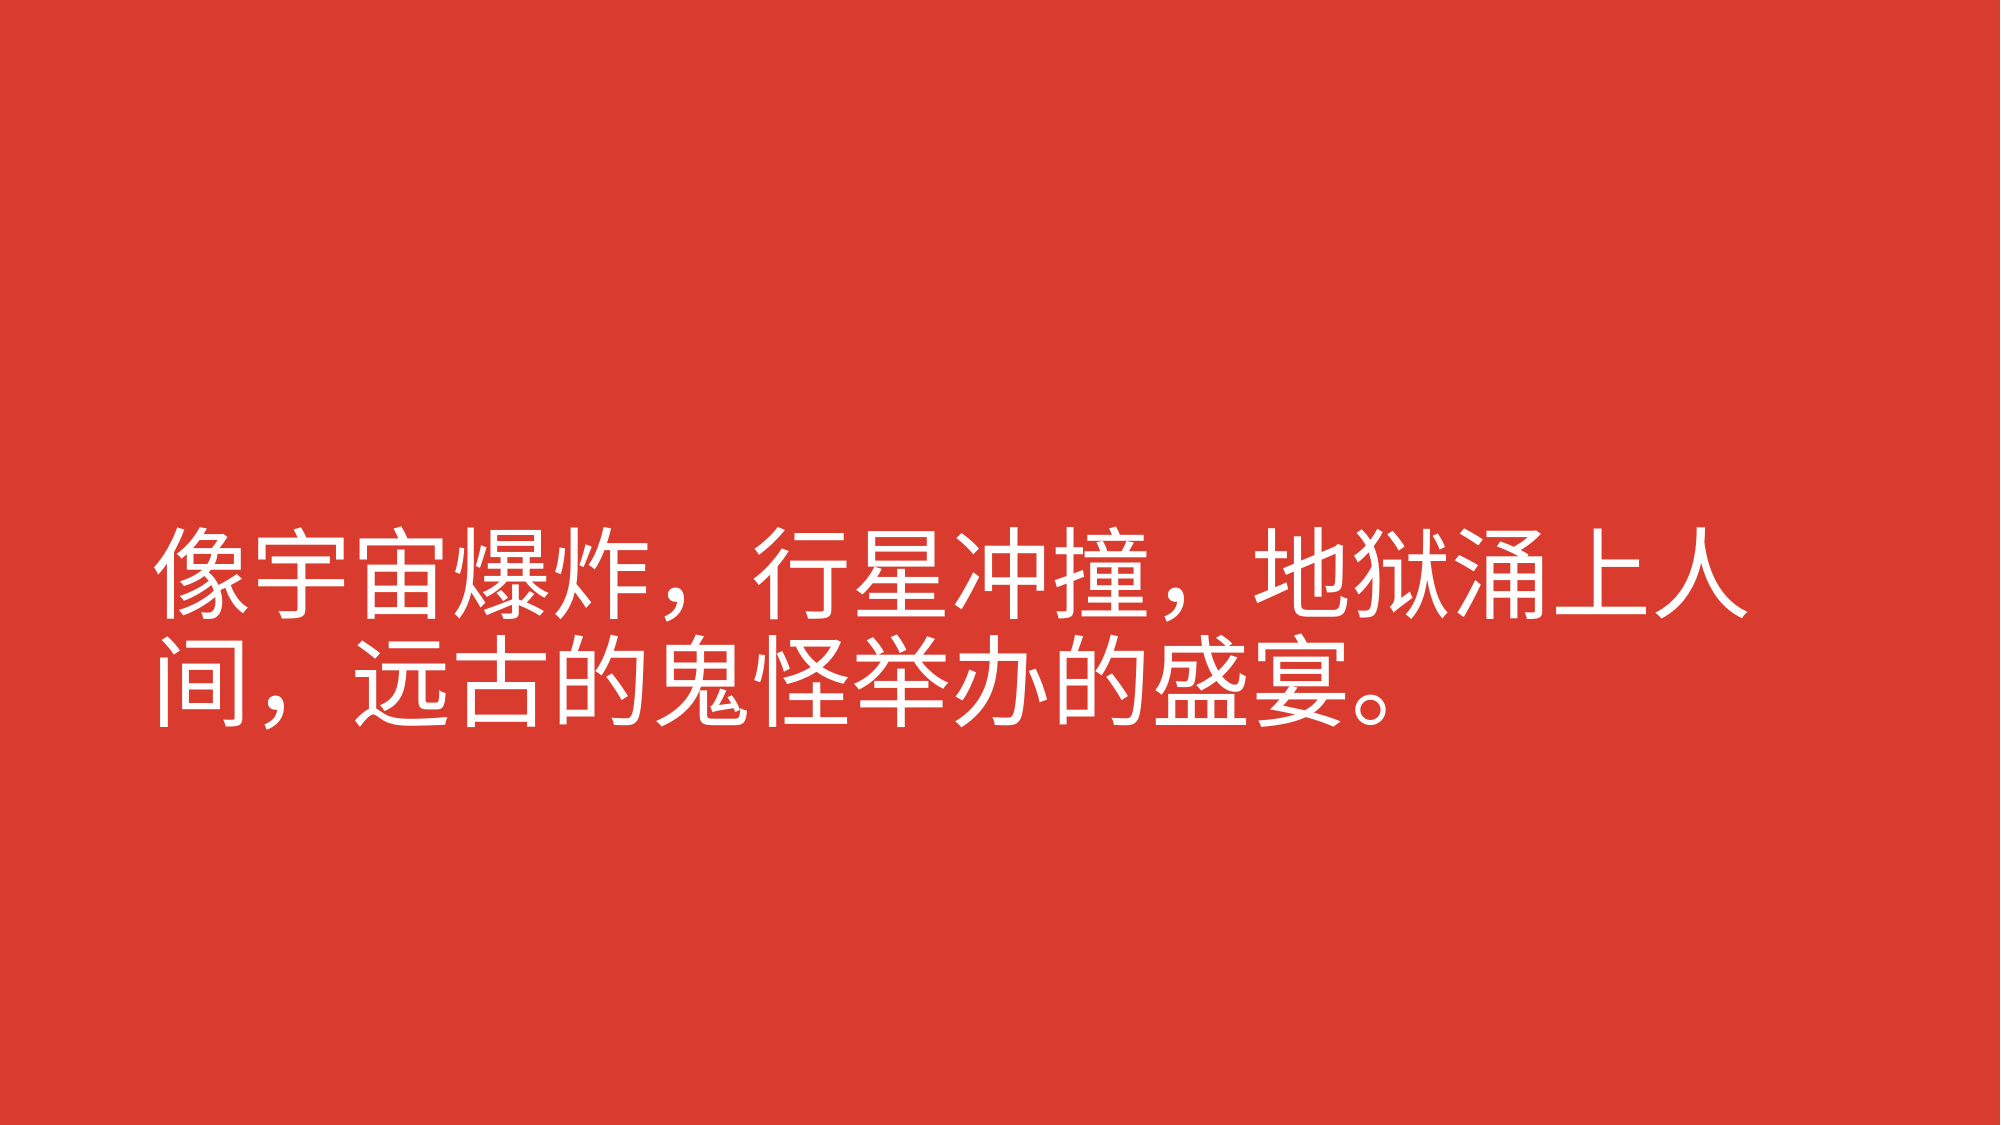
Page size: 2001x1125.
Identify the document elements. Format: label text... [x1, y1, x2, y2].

title 像宇宙爆炸，行星冲撞，地狱涌上人间，远古的鬼怪举办的盛宴。 [136, 280, 1862, 749]
